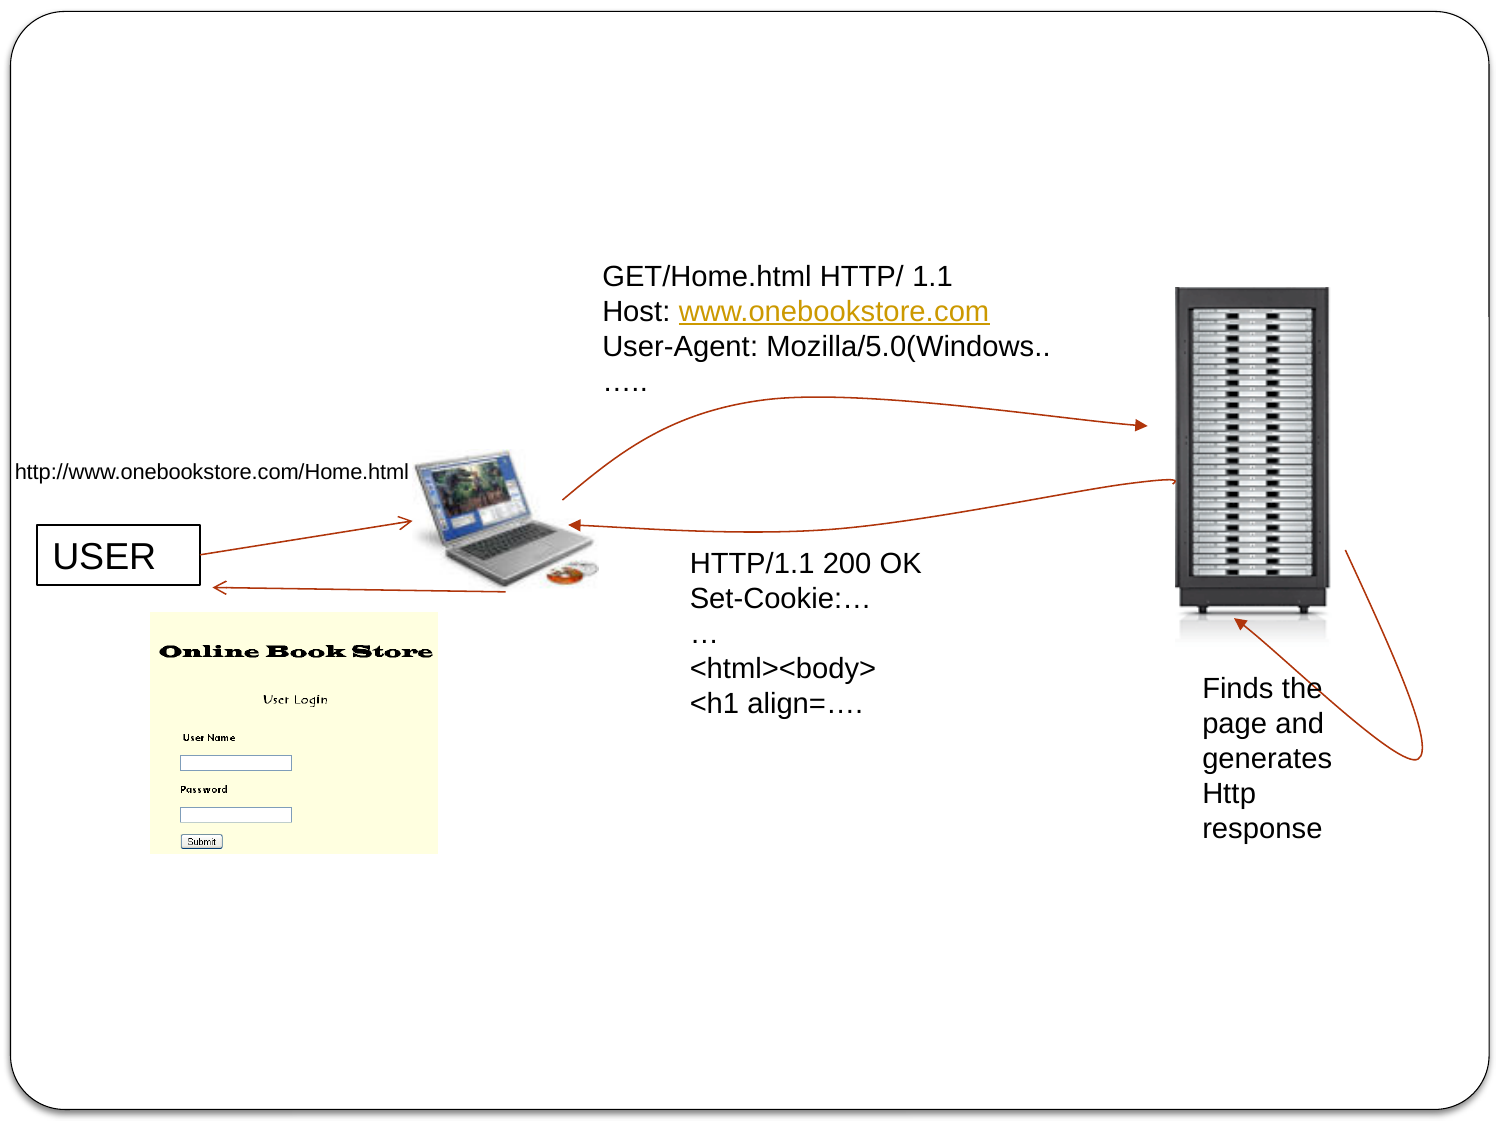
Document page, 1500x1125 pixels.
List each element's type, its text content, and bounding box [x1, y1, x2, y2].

text_box USER [37, 524, 200, 585]
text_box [367, 520, 413, 556]
text_box http://www.onebookstore.com/Home.html [0, 449, 350, 491]
picture [412, 449, 599, 593]
text_box HTTP/1.1 200 OK Set-Cookie:… … <html><body> <h1 align=…. [675, 537, 938, 762]
picture [1174, 287, 1332, 648]
picture [149, 612, 438, 855]
text_box http://www.onebookstore.com/Home.html [366, 449, 410, 491]
text_box [604, 478, 1168, 533]
text_box Finds the page and generates Http response [1187, 662, 1363, 852]
text_box GET/Home.html HTTP/ 1.1 Host: www.onebookstore.com User-Agent: Mozilla/5.0(Windows.. ….. [587, 249, 1088, 405]
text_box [199, 520, 350, 556]
text_box [1278, 549, 1424, 761]
text_box [604, 405, 1148, 495]
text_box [356, 442, 362, 610]
